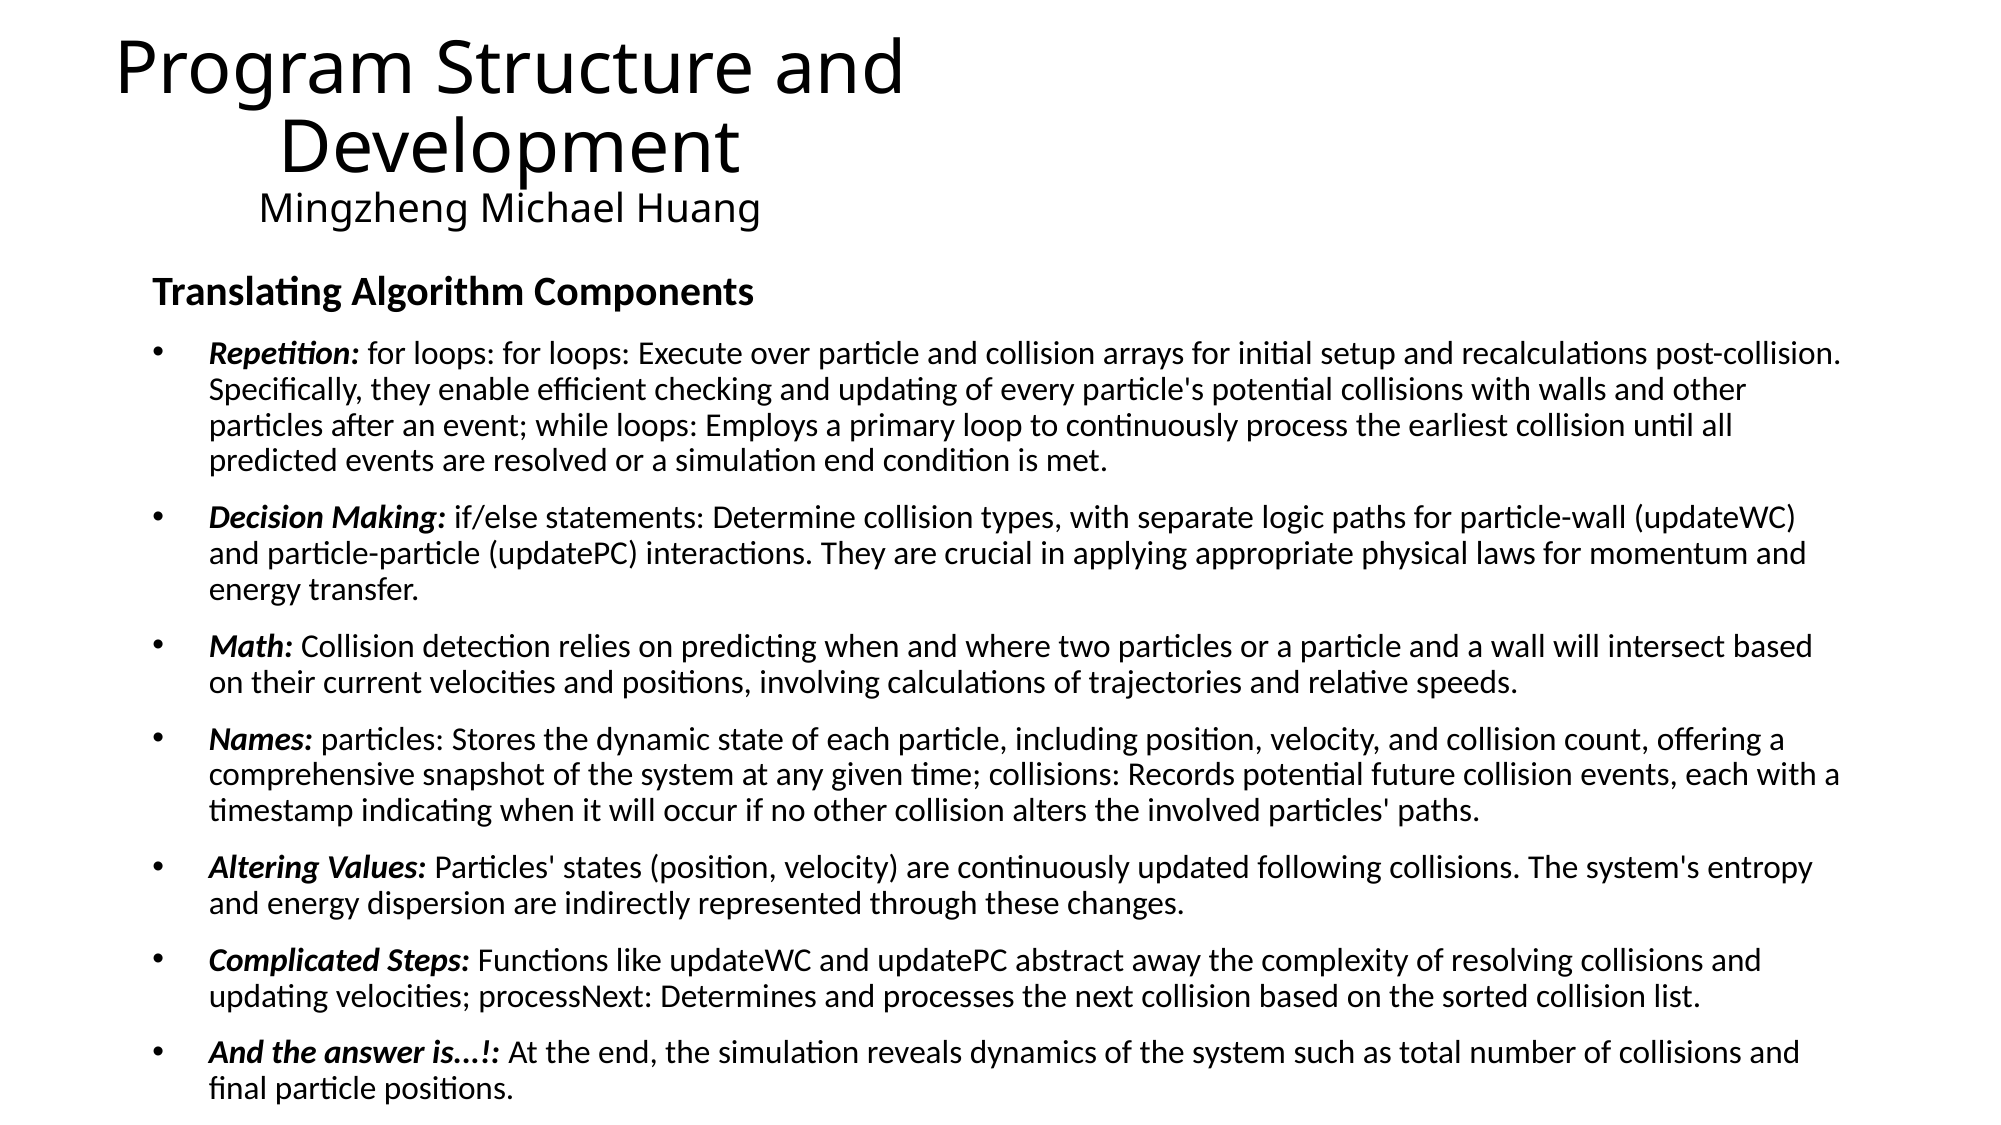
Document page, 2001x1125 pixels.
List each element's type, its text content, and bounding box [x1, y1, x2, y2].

title Program Structure and Development Mingzheng Michael Huang [0, 22, 1040, 240]
list Translating Algorithm Components Repetition: for loops: for loops: Execute over particle and collision arrays for initial setup and recalculations post-collision. Specifically, they enable efficient checking and updating of every particle's potential collisions with walls and other particles after an event; while loops: Employs a primary loop to continuously process the earliest collision until all predicted events are resolved or a simulation end condition is met. Decision Making: if/else statements: Determine collision types, with separate logic paths for particle-wall (updateWC) and particle-particle (updatePC) interactions. They are crucial in applying appropriate physical laws for momentum and energy transfer. Math: Collision detection relies on predicting when and where two particles or a particle and a wall will intersect based on their current velocities and positions, involving calculations of trajectories and relative speeds. Names: particles: Stores the dynamic state of each particle, including position, velocity, and collision count, offering a comprehensive snapshot of the system at any given time; collisions: Records potential future collision events, each with a timestamp indicating when it will occur if no other collision alters the involved particles' paths. Altering Values: Particles' states (position, velocity) are continuously updated following collisions. The system's entropy and energy dispersion are indirectly represented through these changes. Complicated Steps: Functions like updateWC and updatePC abstract away the complexity of resolving collisions and updating velocities; processNext: Determines and processes the next collision based on the sorted collision list. And the answer is...!: At the end, the simulation reveals dynamics of the system such as total number of collisions and final particle positions. [137, 262, 1863, 1103]
